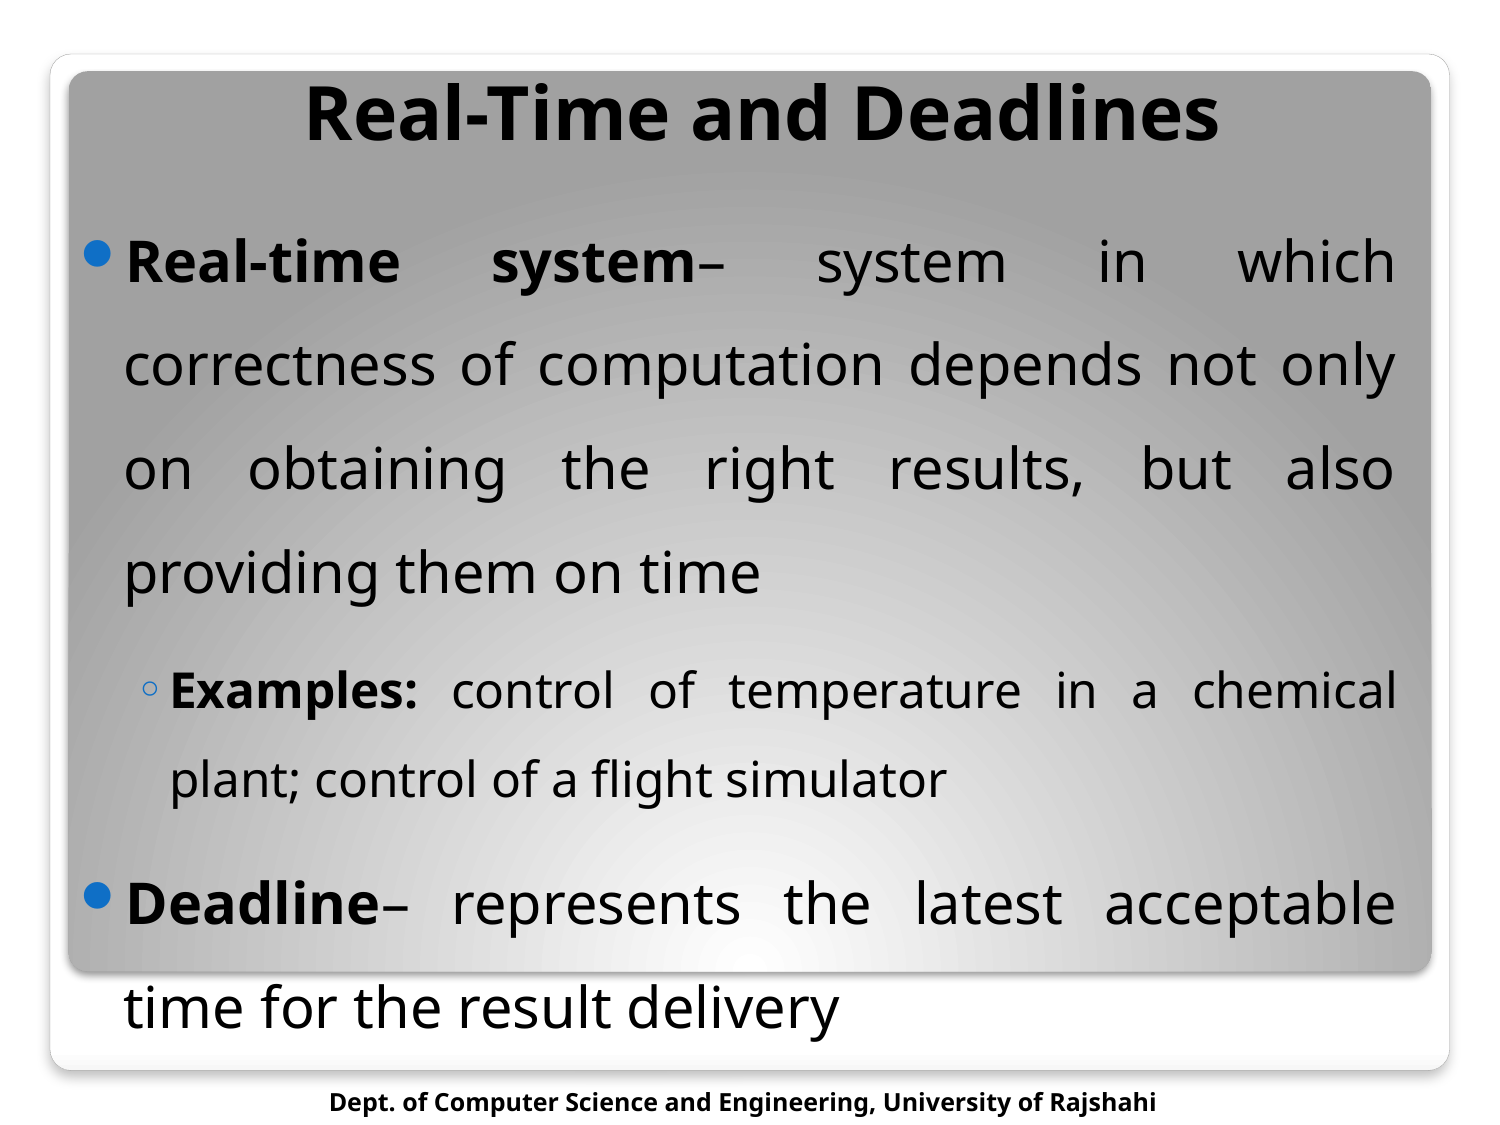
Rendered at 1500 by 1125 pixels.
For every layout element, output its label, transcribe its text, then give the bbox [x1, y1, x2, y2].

text_box Dept. of Computer Science and Engineering, University of Rajshahi [74, 1079, 1413, 1125]
list Real-time system– system in which correctness of computation depends not only on obtaining the right results, but also providing them on time Examples: control of temperature in a chemical plant; control of a flight simulator Deadline– represents the latest acceptable time for the result delivery [50, 174, 1413, 1050]
title Real-Time and Deadlines [150, 37, 1375, 163]
